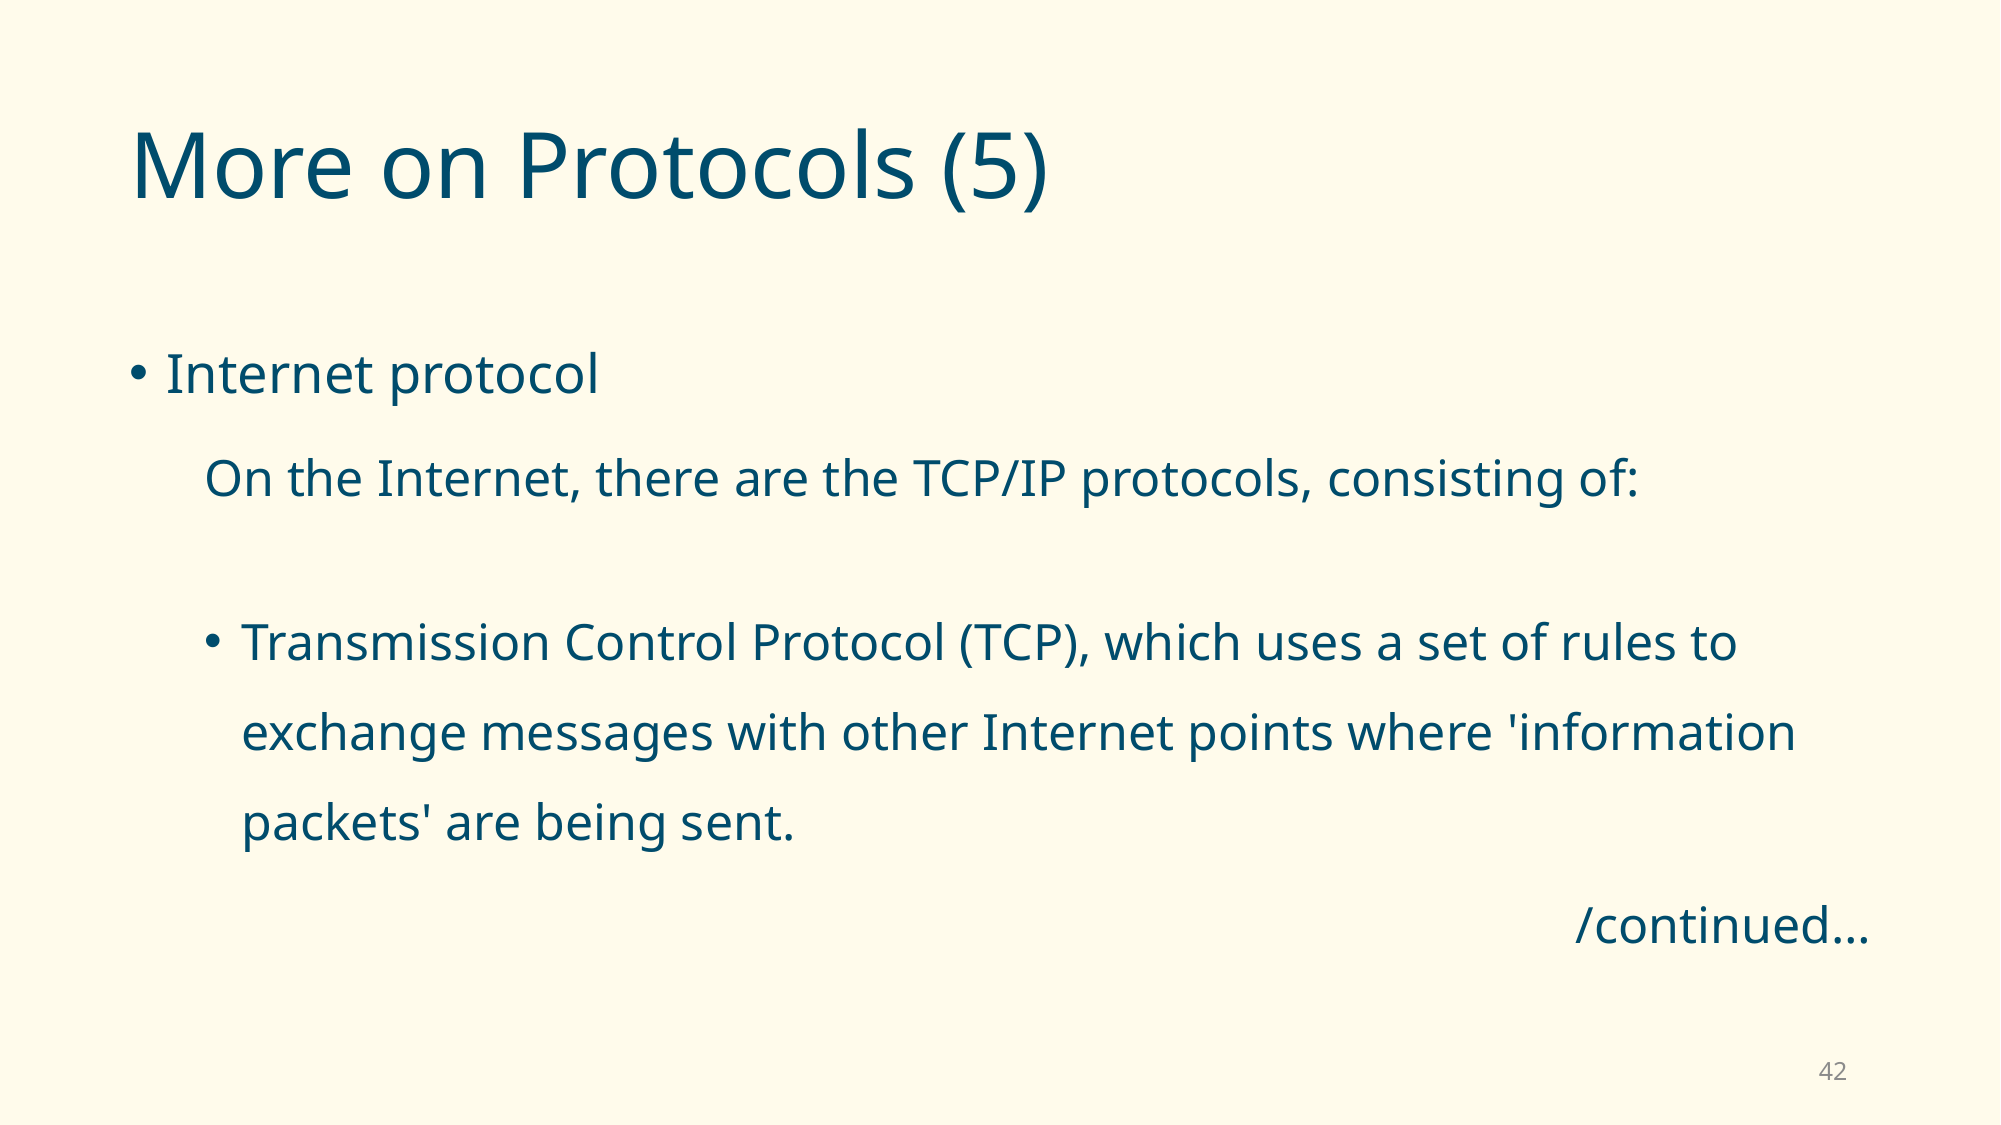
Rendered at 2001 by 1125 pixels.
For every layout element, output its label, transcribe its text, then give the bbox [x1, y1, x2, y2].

slide_number 42 [1412, 1042, 1863, 1103]
list Internet protocol On the Internet, there are the TCP/IP protocols, consisting of: Transmission Control Protocol (TCP), which uses a set of rules to exchange messages with other Internet points where 'information packets' are being sent. /continued… [114, 299, 1886, 1014]
title More on Protocols (5) [114, 59, 1886, 278]
